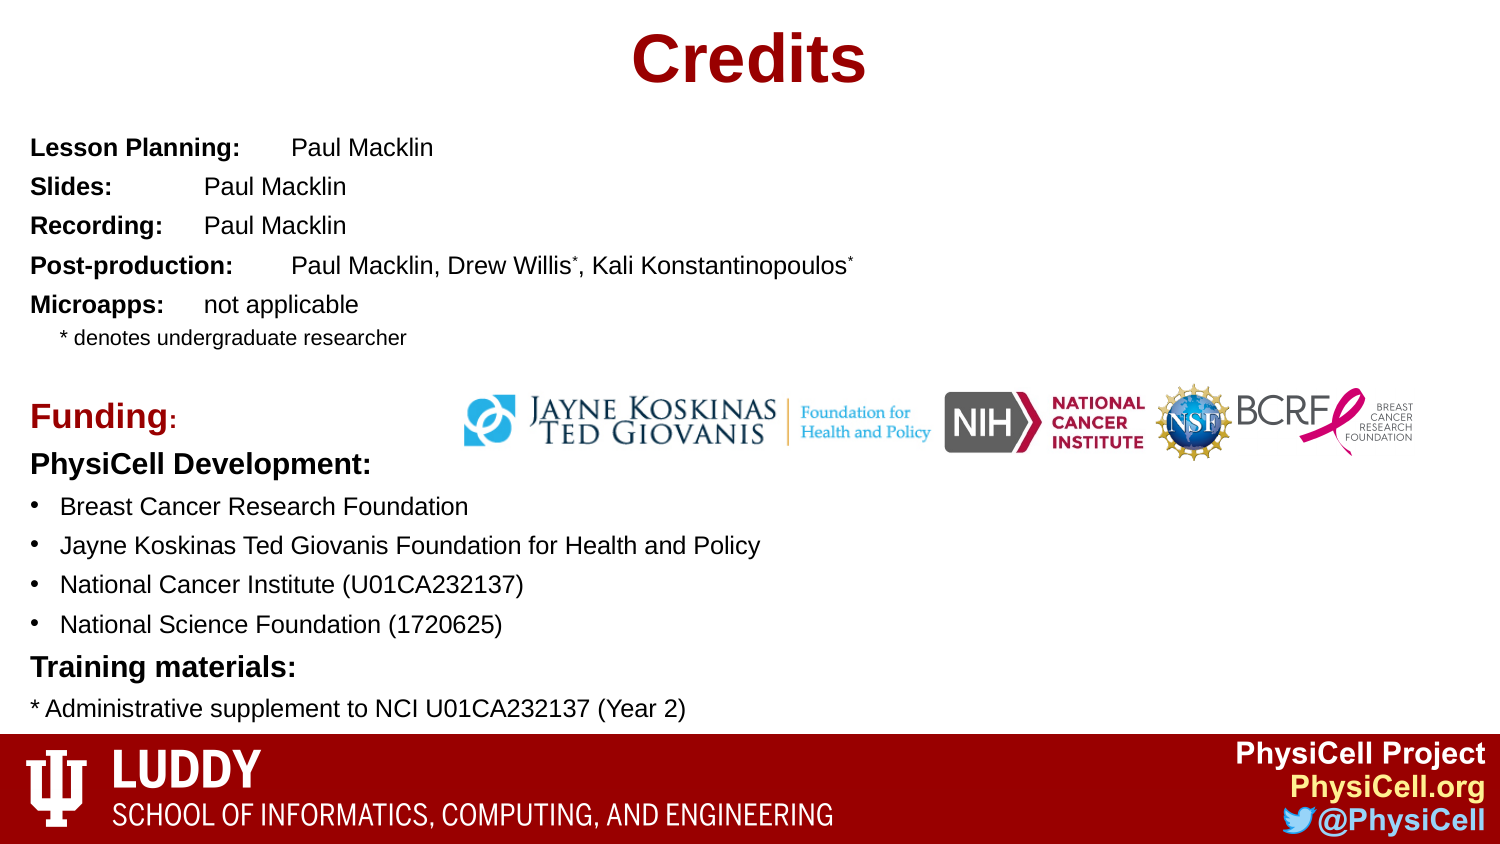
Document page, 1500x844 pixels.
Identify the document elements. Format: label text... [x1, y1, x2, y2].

list Lesson Planning: Paul Macklin Slides: Paul Macklin Recording: Paul Macklin Post-production: Paul Macklin, Drew Willis*, Kali Konstantinopoulos* Microapps: not applicable * denotes undergraduate researcher Funding: PhysiCell Development: Breast Cancer Research Foundation Jayne Koskinas Ted Giovanis Foundation for Health and Policy National Cancer Institute (U01CA232137) National Science Foundation (1720625) Training materials: * Administrative supplement to NCI U01CA232137 (Year 2) [0, 123, 1500, 739]
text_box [460, 382, 1415, 462]
picture [0, 739, 1500, 844]
title Credits [0, 0, 1500, 121]
